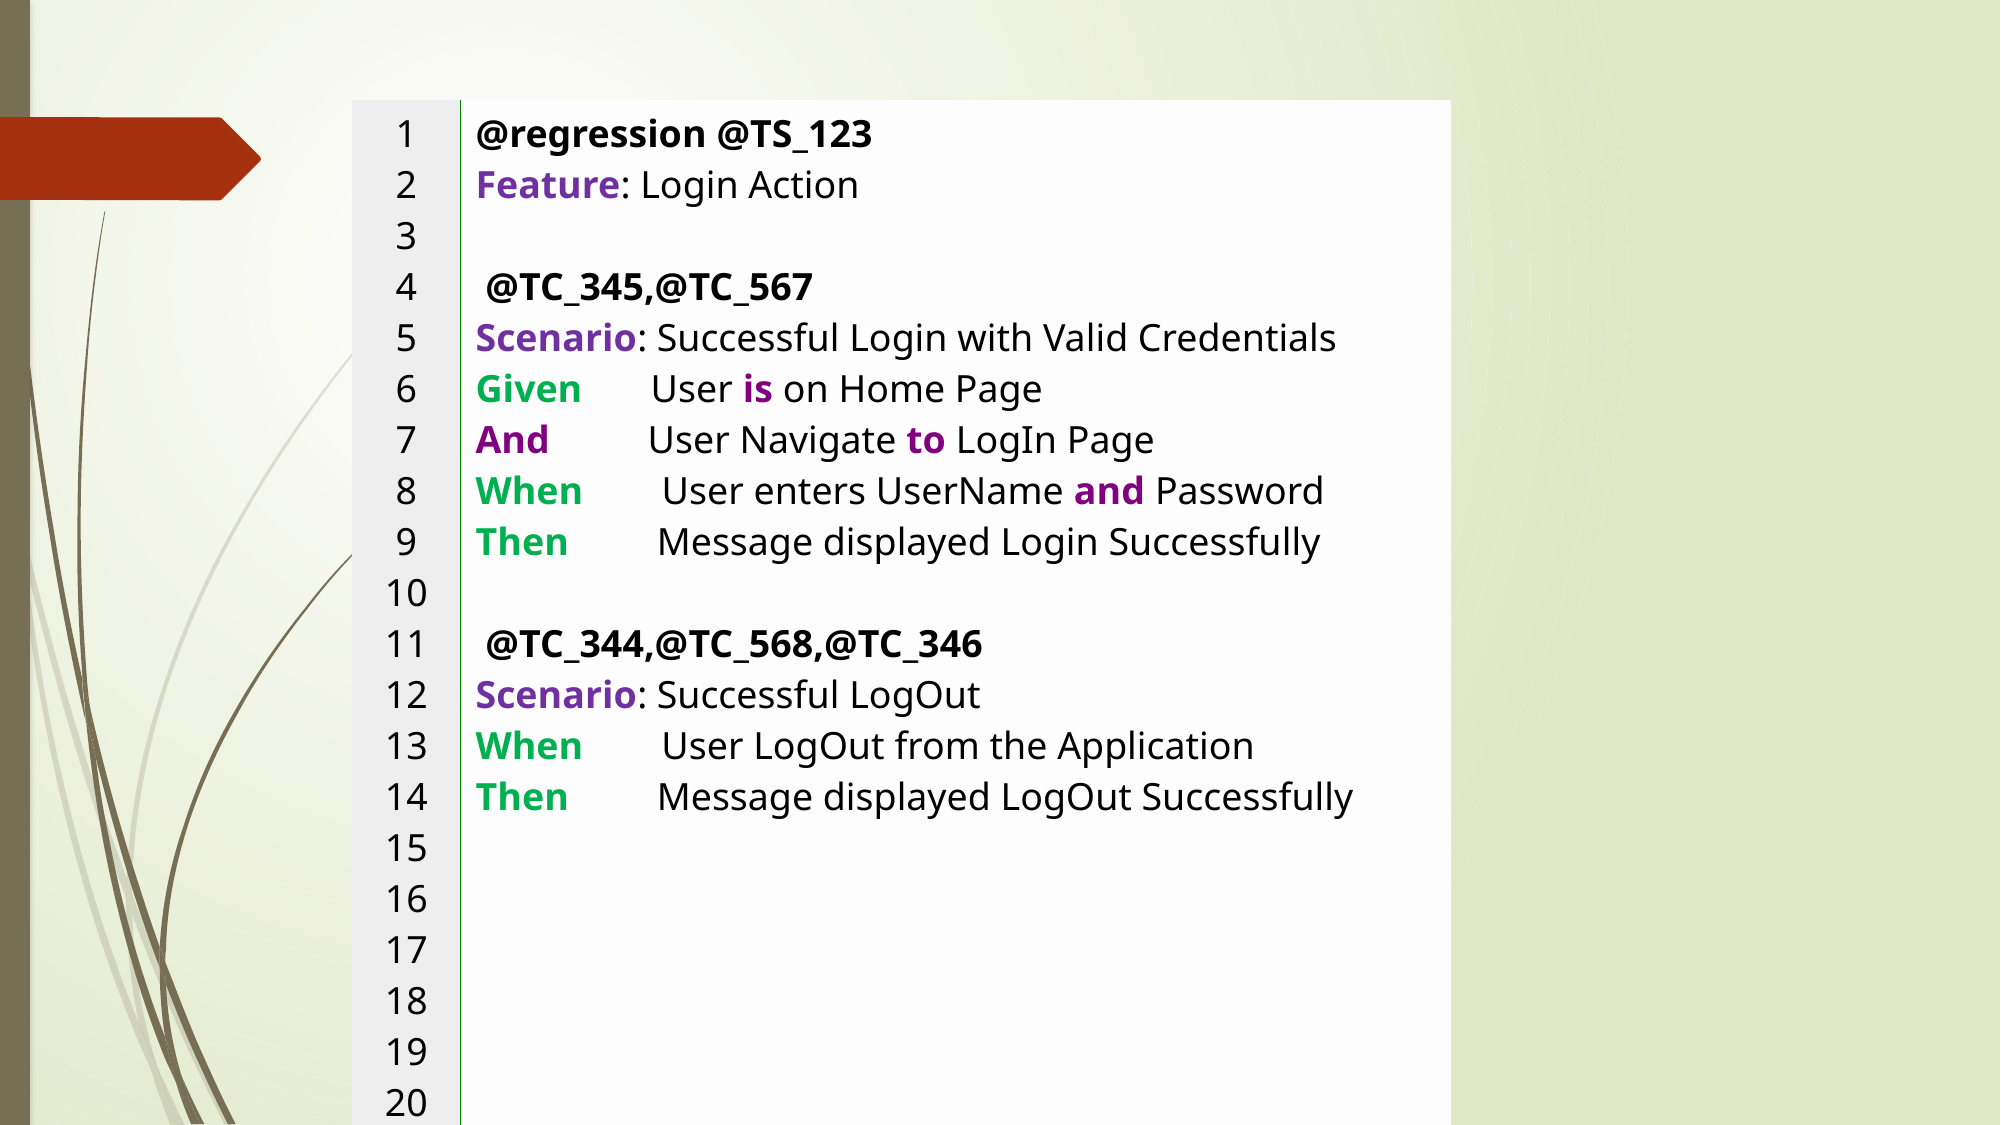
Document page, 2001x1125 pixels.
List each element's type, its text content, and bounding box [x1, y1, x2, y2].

table_header 1 2 3 4 5 6 7 8 9 10 11 12 13 14 15 16 17 18 19 20 [352, 100, 460, 1125]
table_header @regression @TS_123 Feature: Login Action @TC_345,@TC_567 Scenario: Successful Login with Valid Credentials Given User is on Home Page And User Navigate to LogIn Page When User enters UserName and Password Then Message displayed Login Successfully @TC_344,@TC_568,@TC_346 Scenario: Successful LogOut When User LogOut from the Application Then Message displayed LogOut Successfully [461, 100, 1451, 1125]
